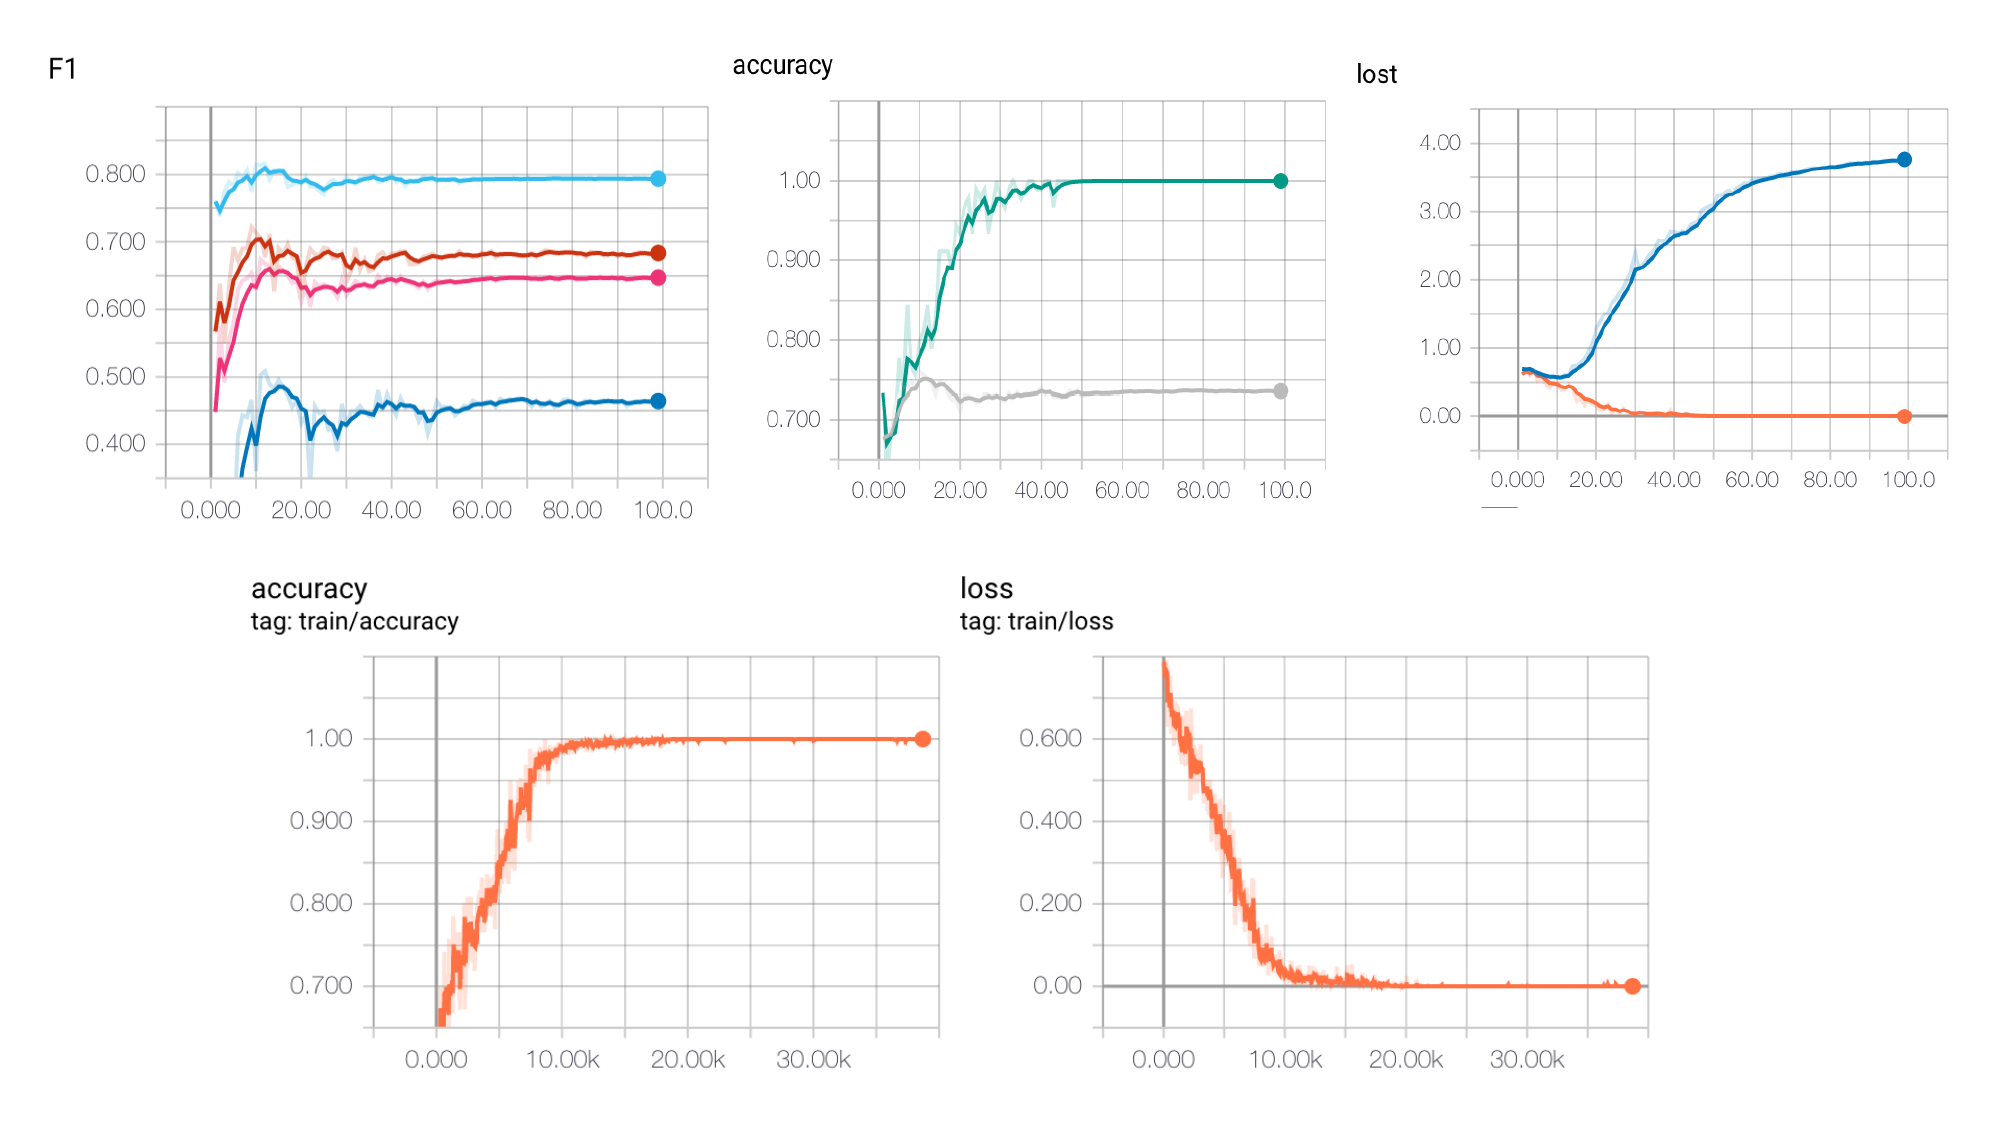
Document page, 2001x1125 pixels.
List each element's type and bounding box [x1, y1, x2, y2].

picture [230, 569, 1713, 1076]
picture [32, 39, 1974, 536]
